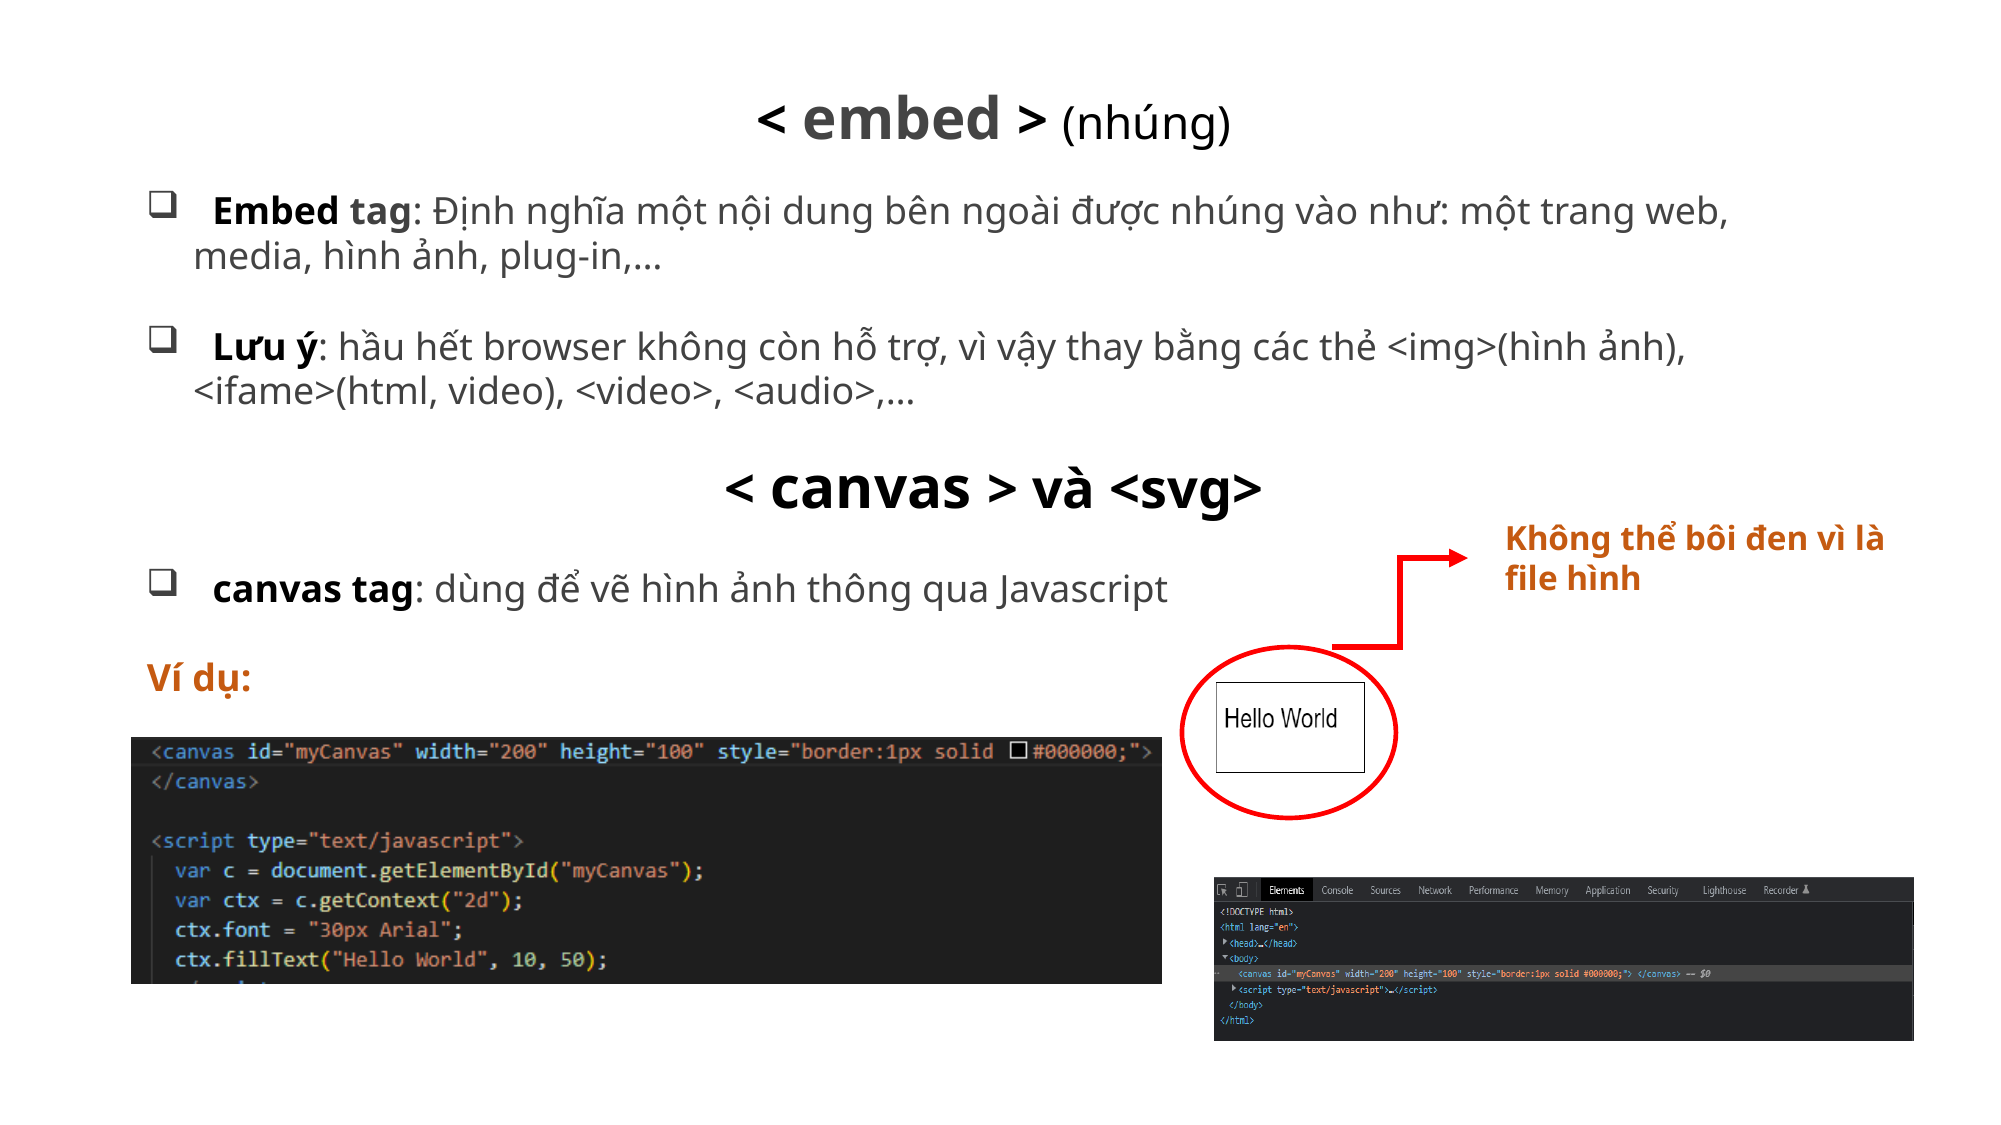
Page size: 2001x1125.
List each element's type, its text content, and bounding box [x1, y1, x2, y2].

text_box Ví dụ: [132, 647, 277, 707]
text_box canvas tag: dùng để vẽ hình ảnh thông qua Javascript [131, 557, 1215, 618]
text_box Embed tag: Định nghĩa một nội dung bên ngoài được nhúng vào như: một trang web, media, hình ảnh, plug-in,… [131, 179, 1857, 285]
text_box Lưu ý: hầu hết browser không còn hỗ trợ, vì vậy thay bằng các thẻ <img>(hình ảnh), <ifame>(html, video), <video>, <audio>,… [131, 315, 1857, 420]
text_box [1331, 557, 1468, 647]
picture [1214, 677, 1914, 1041]
text_box [1180, 646, 1372, 795]
text_box < embed > (nhúng) [131, 81, 1857, 160]
picture [131, 737, 1162, 984]
text_box Không thể bôi đen vì là file hình [1490, 510, 1913, 605]
text_box < canvas > và <svg> [131, 450, 1857, 529]
